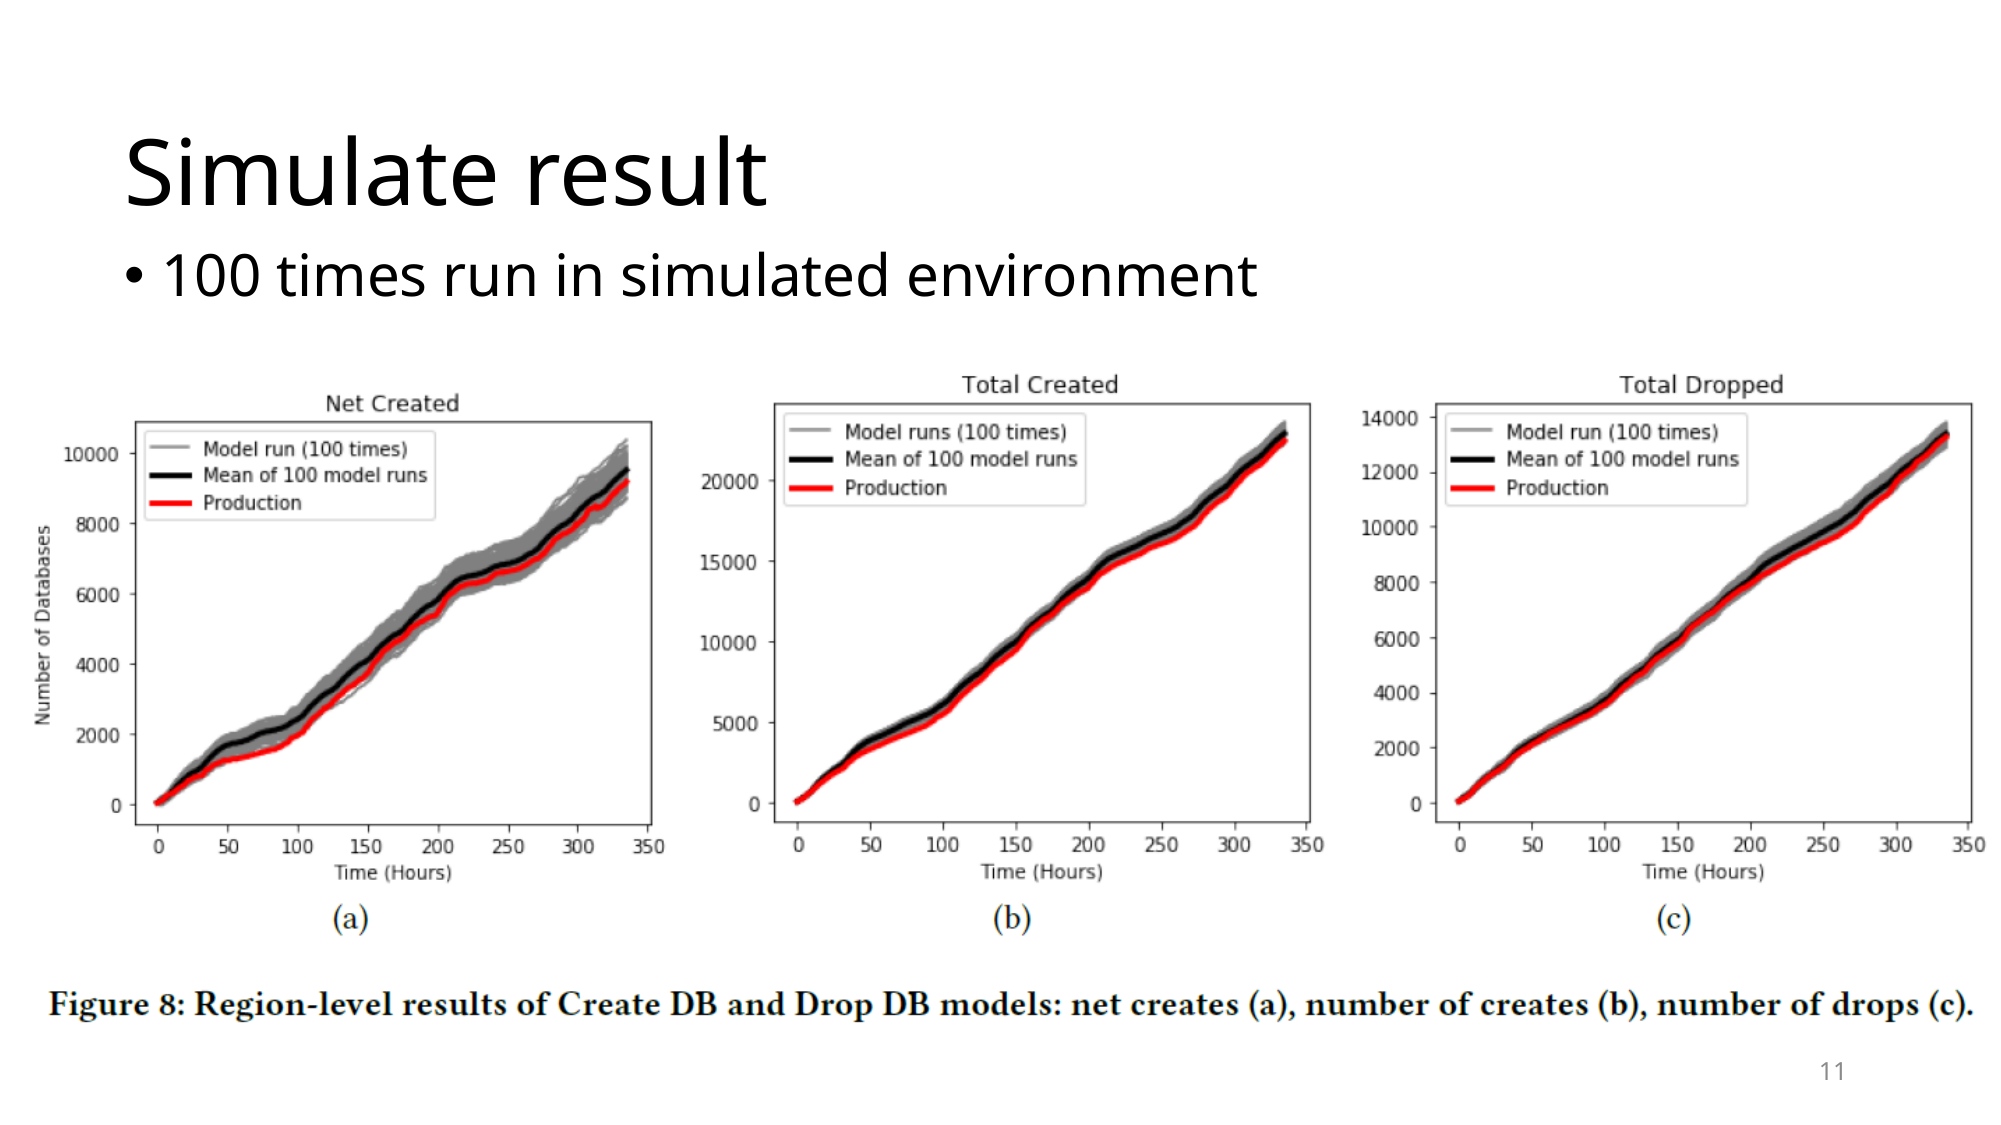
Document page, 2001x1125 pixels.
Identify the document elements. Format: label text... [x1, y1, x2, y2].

picture [0, 368, 2000, 1025]
slide_number 11 [1412, 1042, 1863, 1103]
list Simulate result 100 times run in simulated environment [109, 118, 1835, 368]
